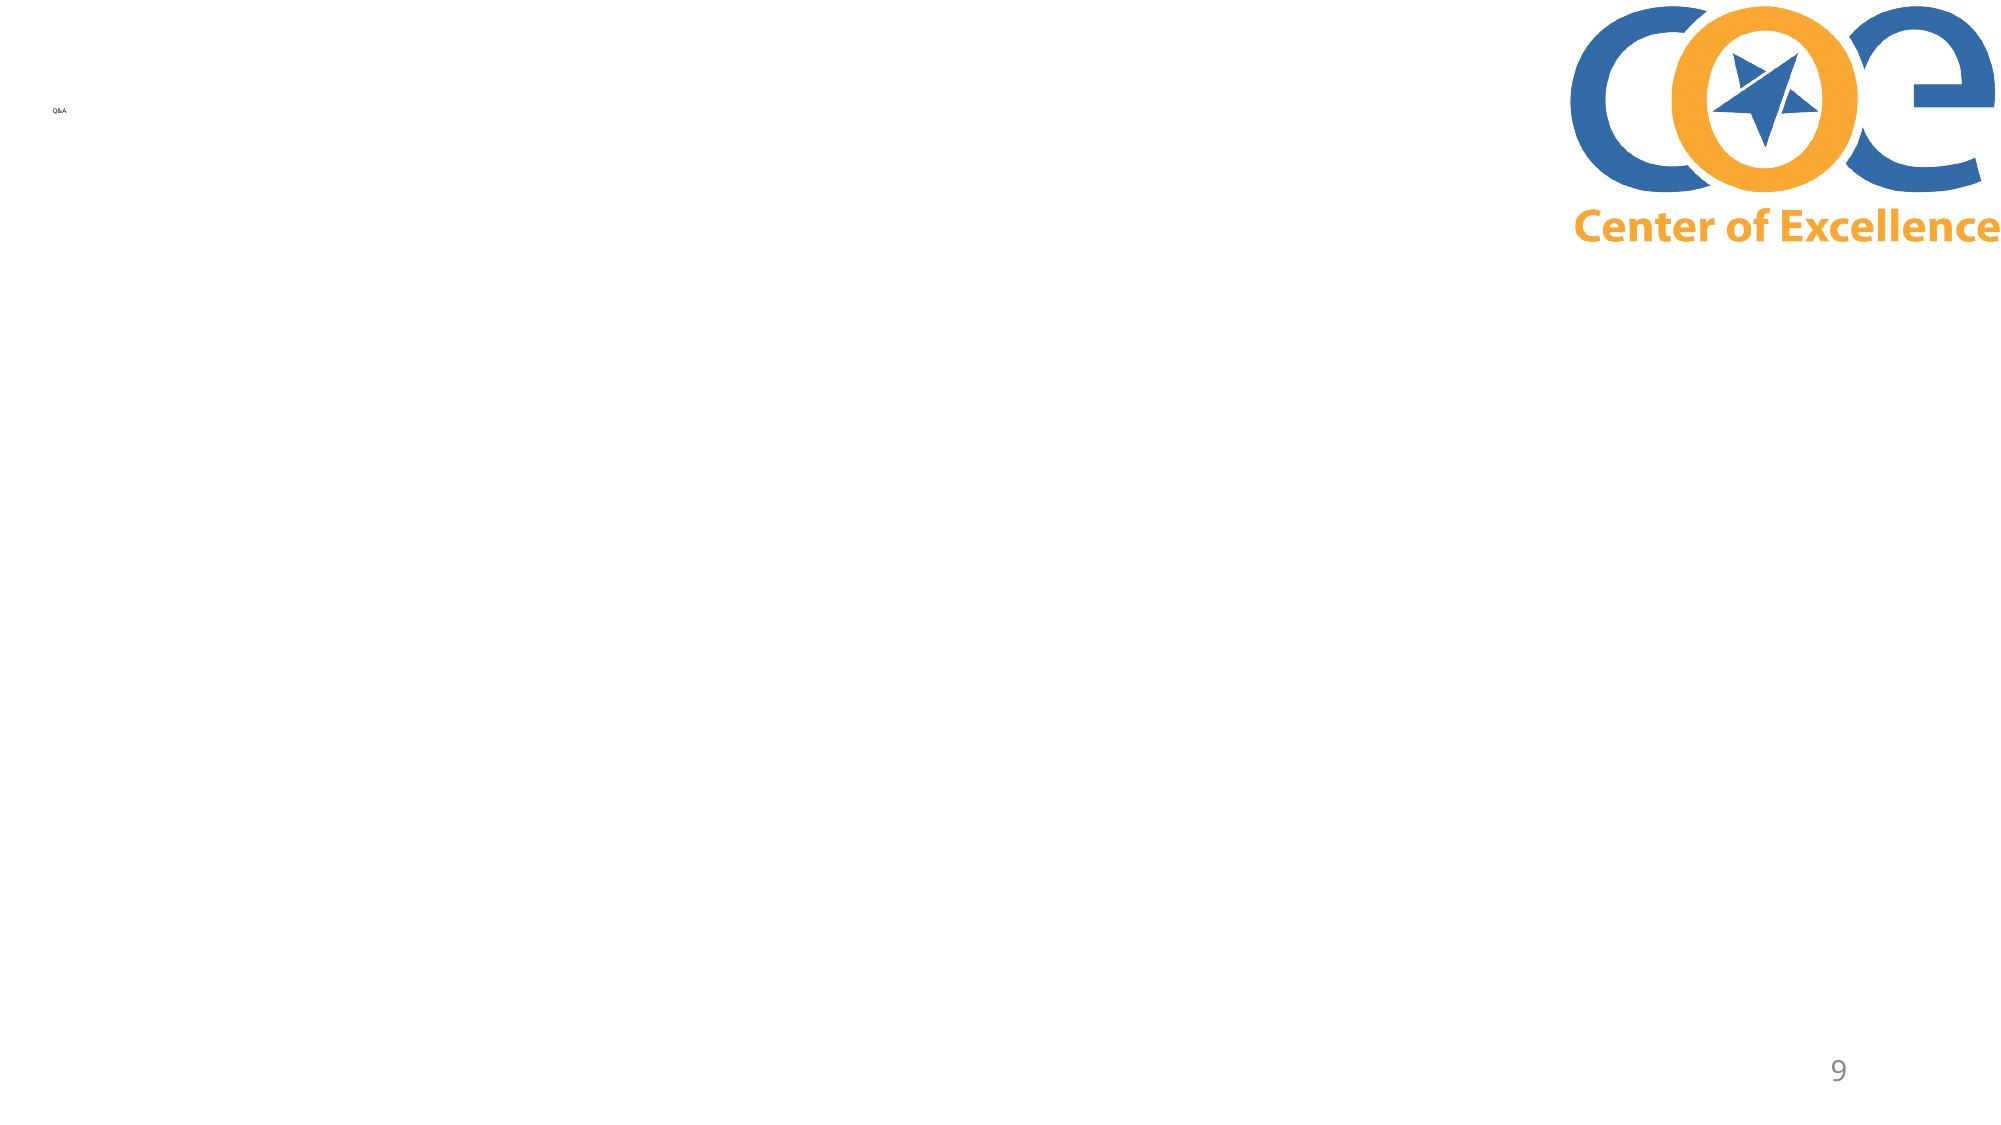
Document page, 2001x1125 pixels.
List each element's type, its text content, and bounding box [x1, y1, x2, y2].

slide_number 9 [1412, 1042, 1863, 1103]
title Q&A [37, 99, 1570, 127]
picture [1570, 6, 2000, 242]
